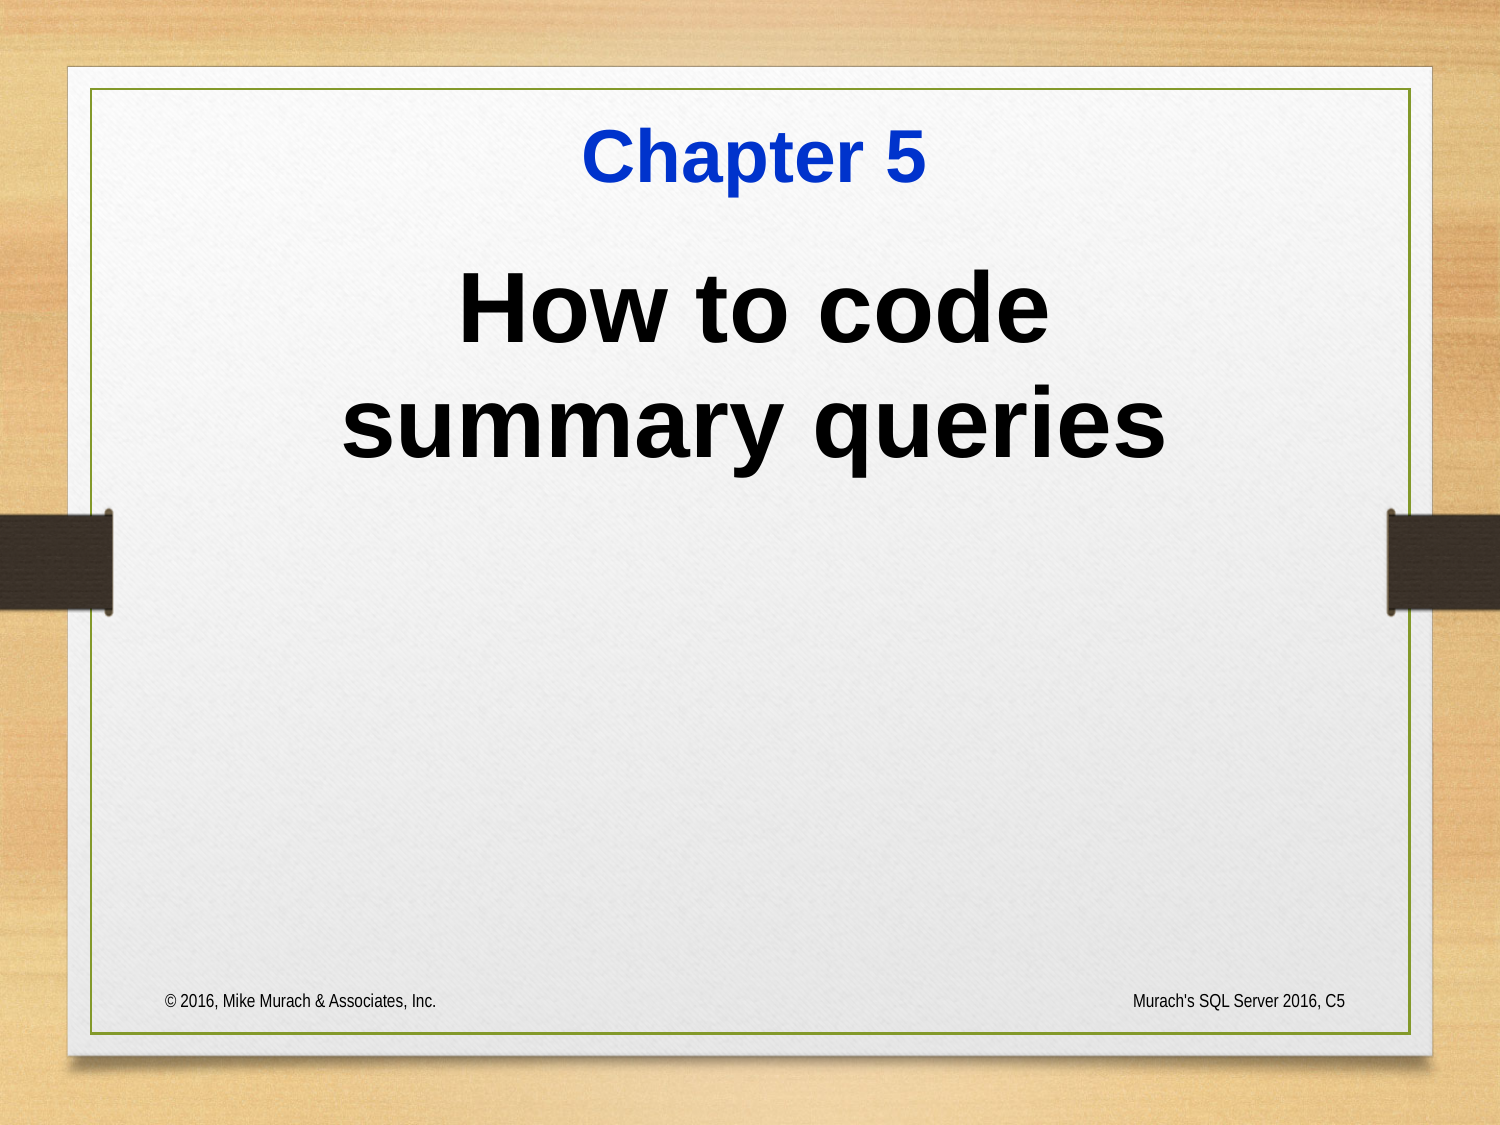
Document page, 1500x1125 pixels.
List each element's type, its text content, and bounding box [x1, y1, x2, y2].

picture [0, 0, 1500, 1125]
footer © 2016, Mike Murach & Associates, Inc. [150, 962, 463, 1038]
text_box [149, 112, 1361, 492]
slide_number Murach's SQL Server 2016, C5 [1034, 962, 1360, 1038]
